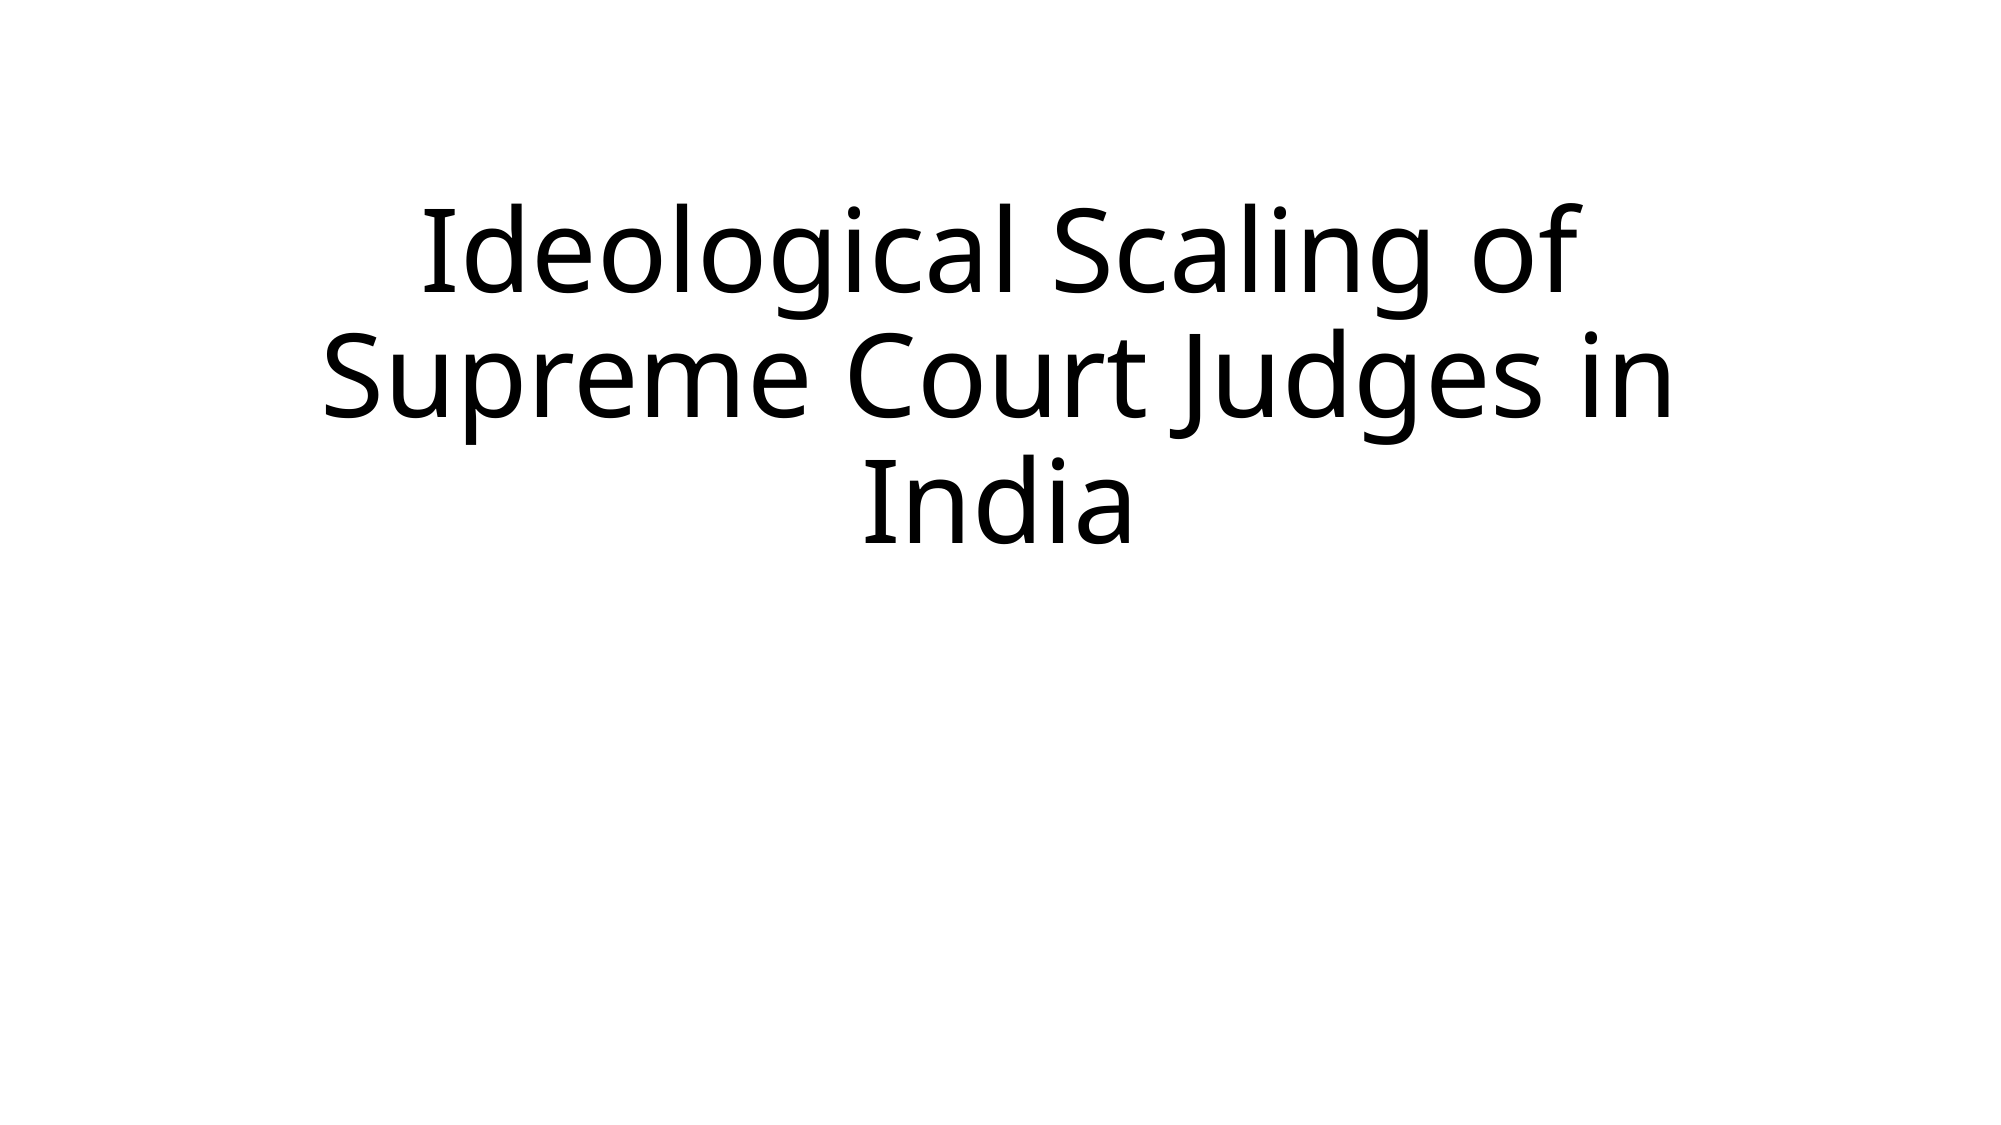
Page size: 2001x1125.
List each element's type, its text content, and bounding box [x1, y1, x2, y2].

title Ideological Scaling of Supreme Court Judges in India [249, 184, 1750, 576]
